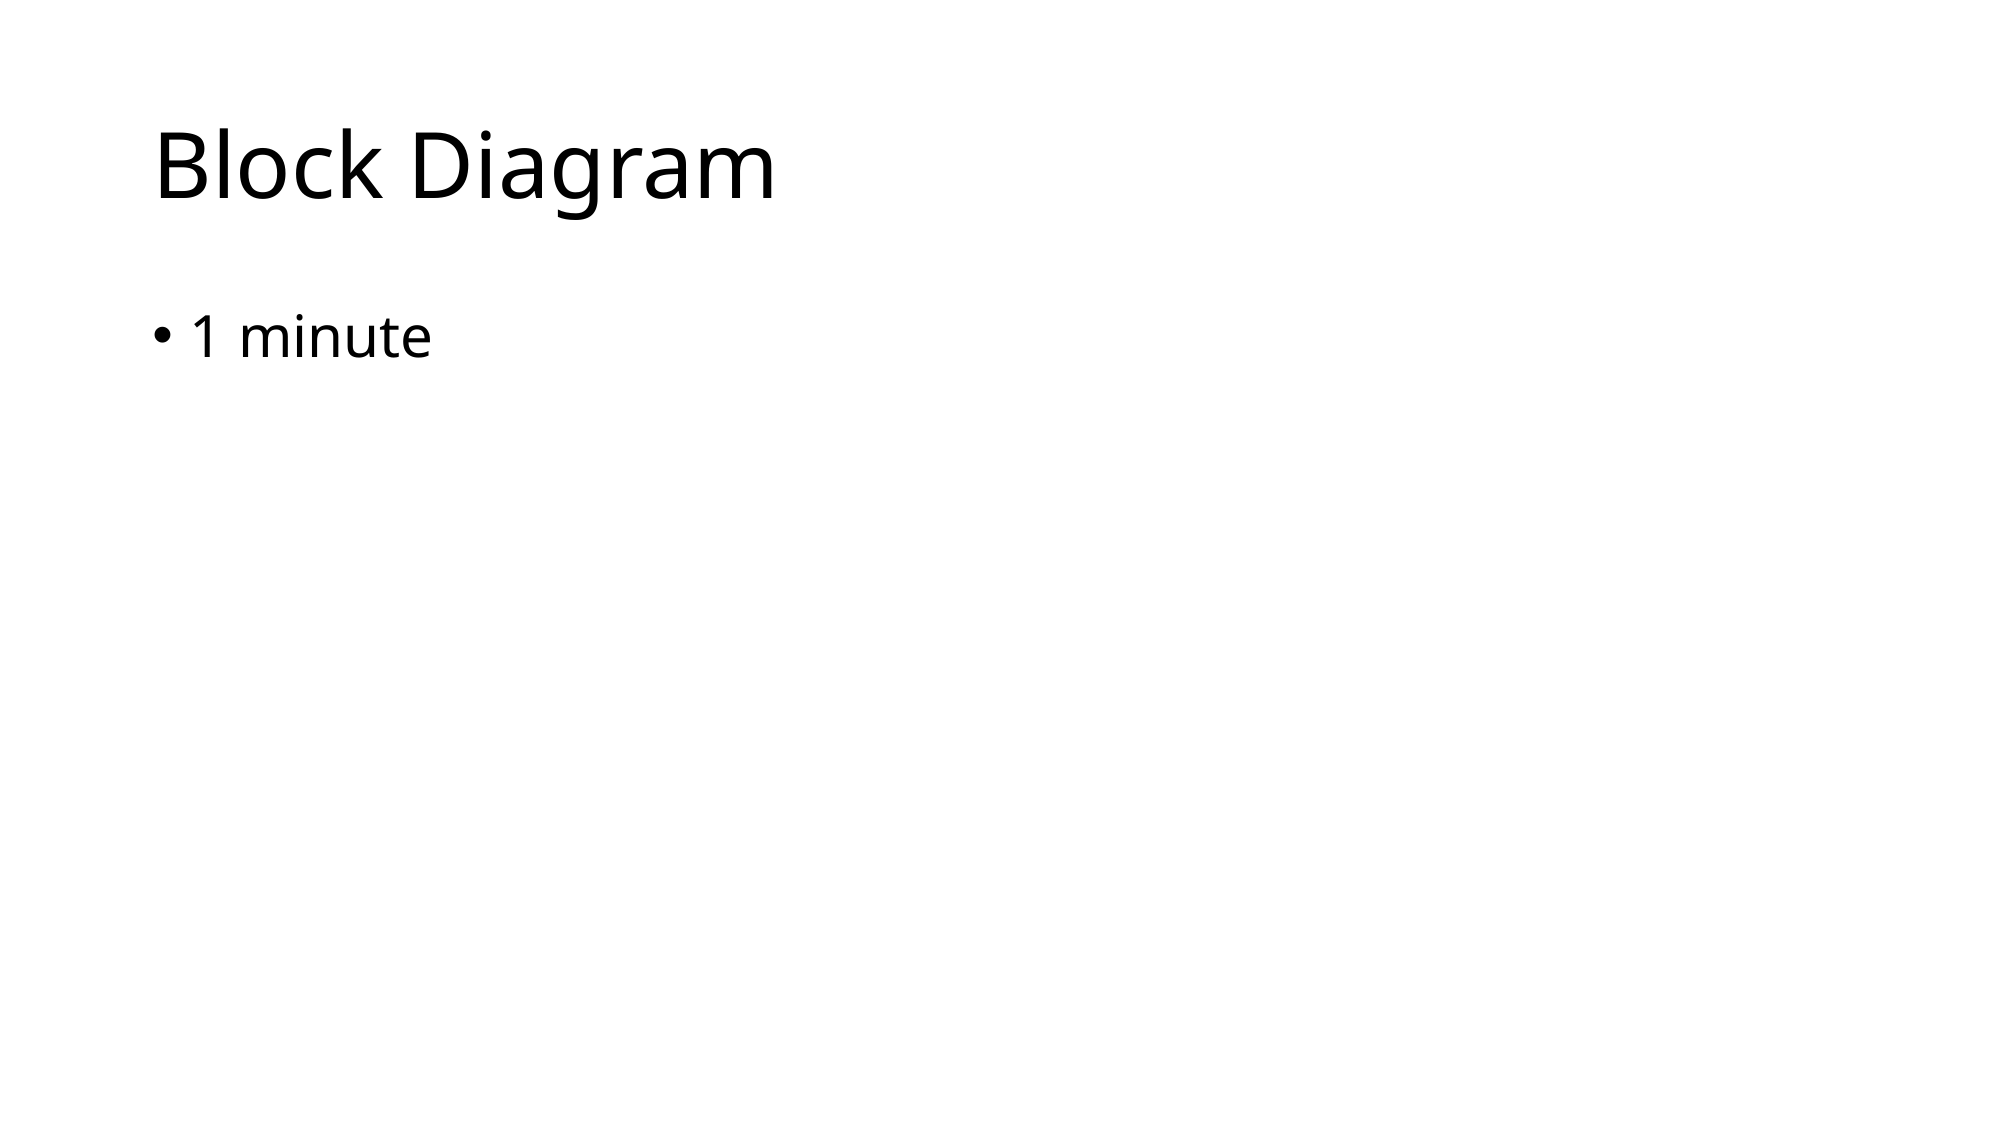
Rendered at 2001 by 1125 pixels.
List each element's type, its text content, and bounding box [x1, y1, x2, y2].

title Block Diagram [137, 59, 1863, 278]
list 1 minute [137, 299, 1863, 1014]
